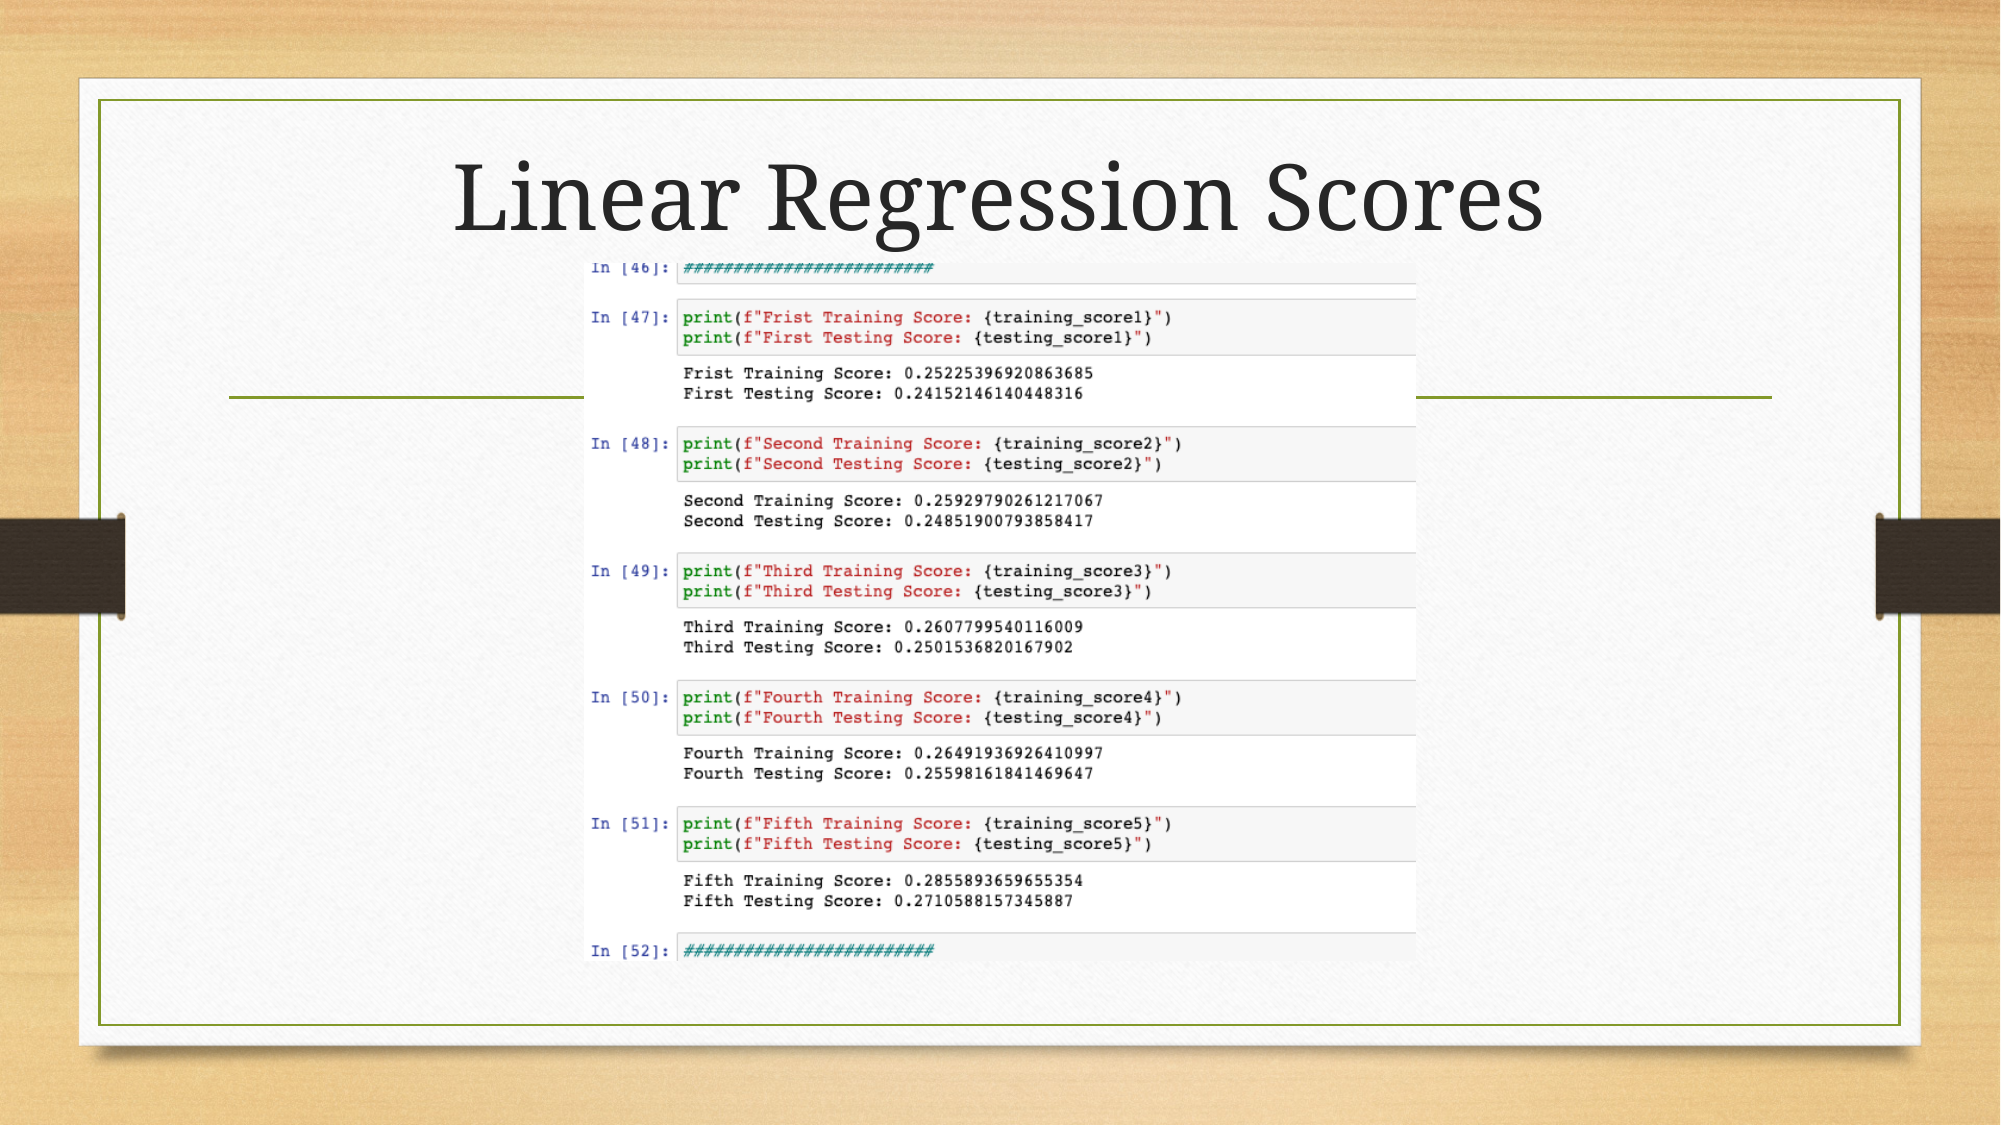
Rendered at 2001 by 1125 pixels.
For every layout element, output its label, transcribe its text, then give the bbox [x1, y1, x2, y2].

title Linear Regression Scores [212, 99, 1788, 290]
picture [0, 0, 2001, 1125]
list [584, 263, 1416, 961]
